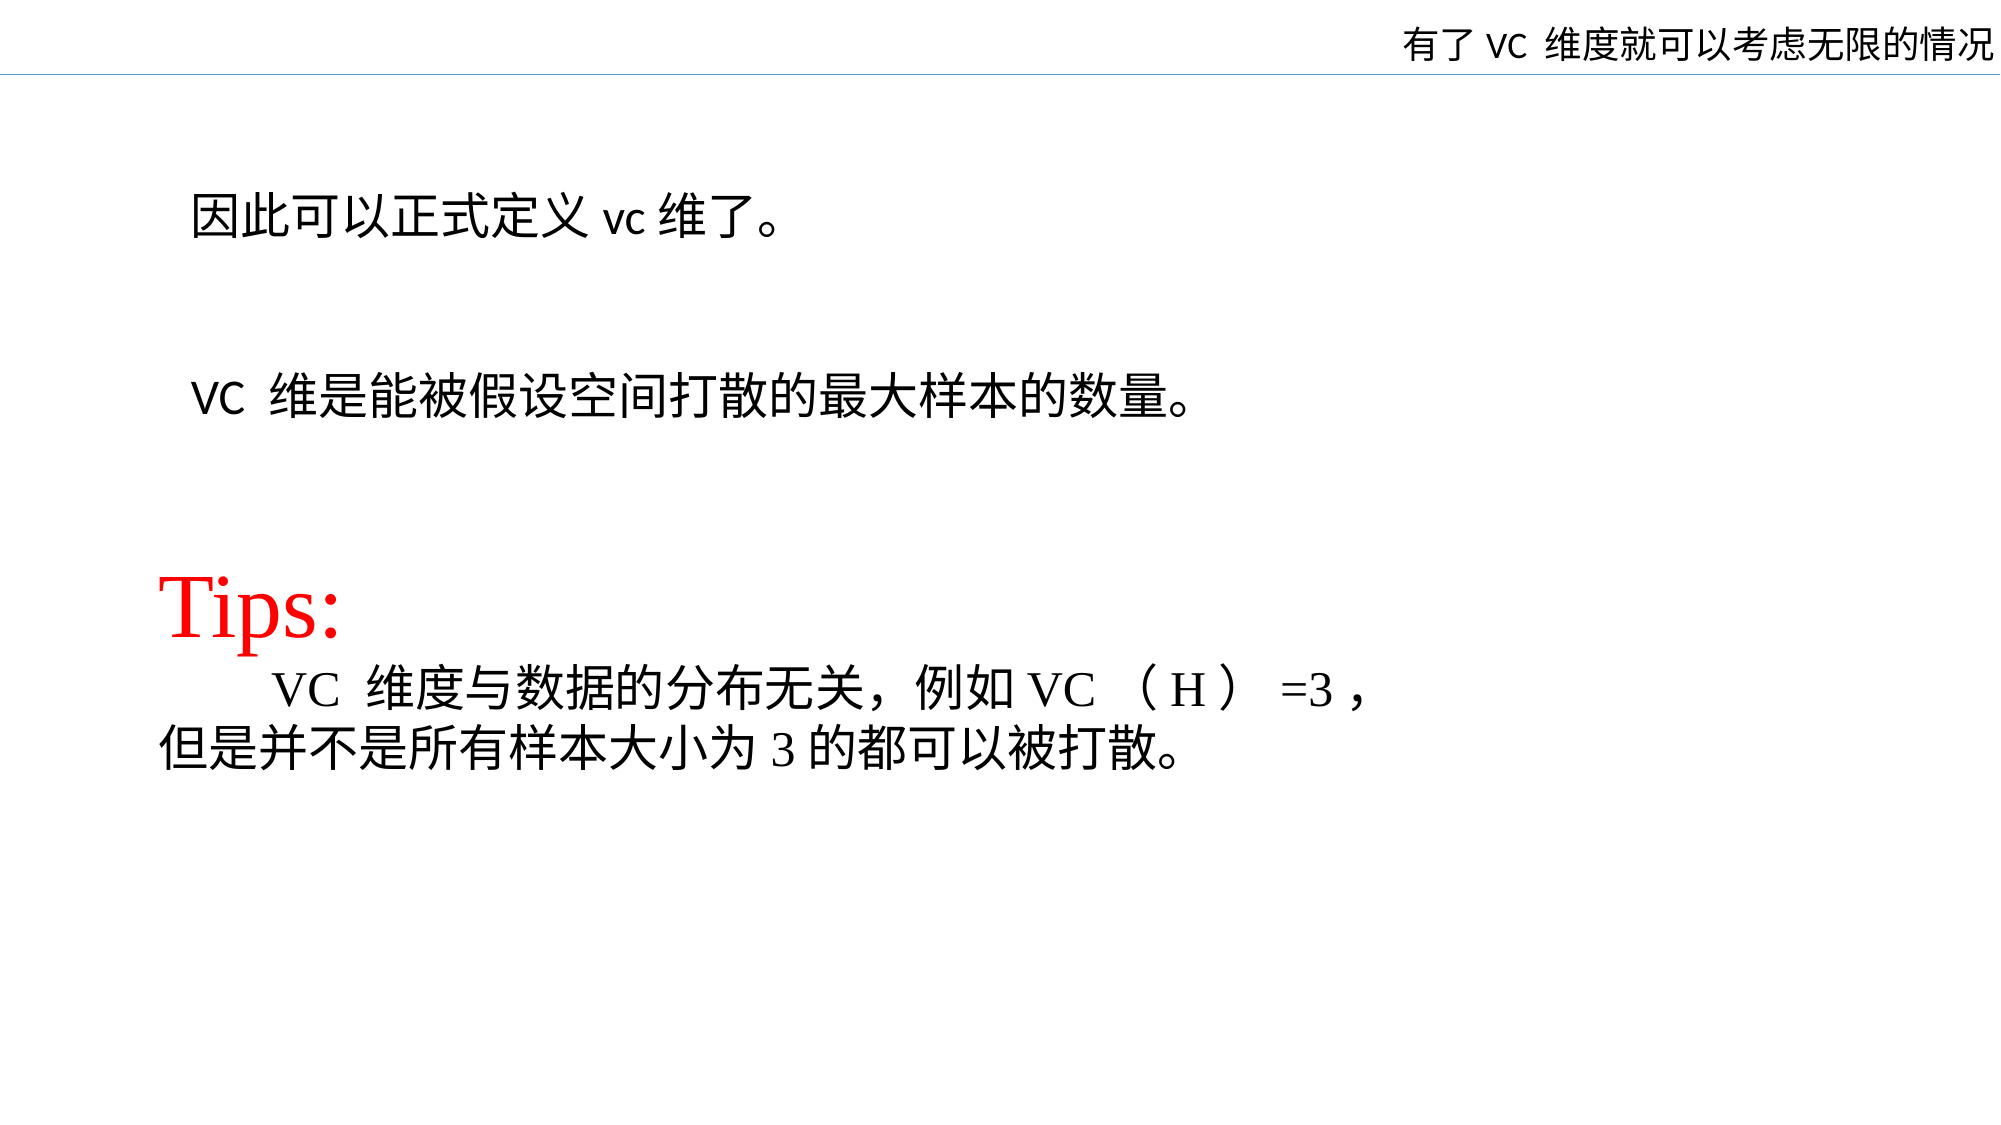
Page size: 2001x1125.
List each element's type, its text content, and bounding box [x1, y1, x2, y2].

text_box 有了VC 维度就可以考虑无限的情况 [1387, 13, 2000, 74]
text_box Tips: VC 维度与数据的分布无关，例如VC（H）=3，但是并不是所有样本大小为3的都可以被打散。 [143, 538, 1436, 784]
